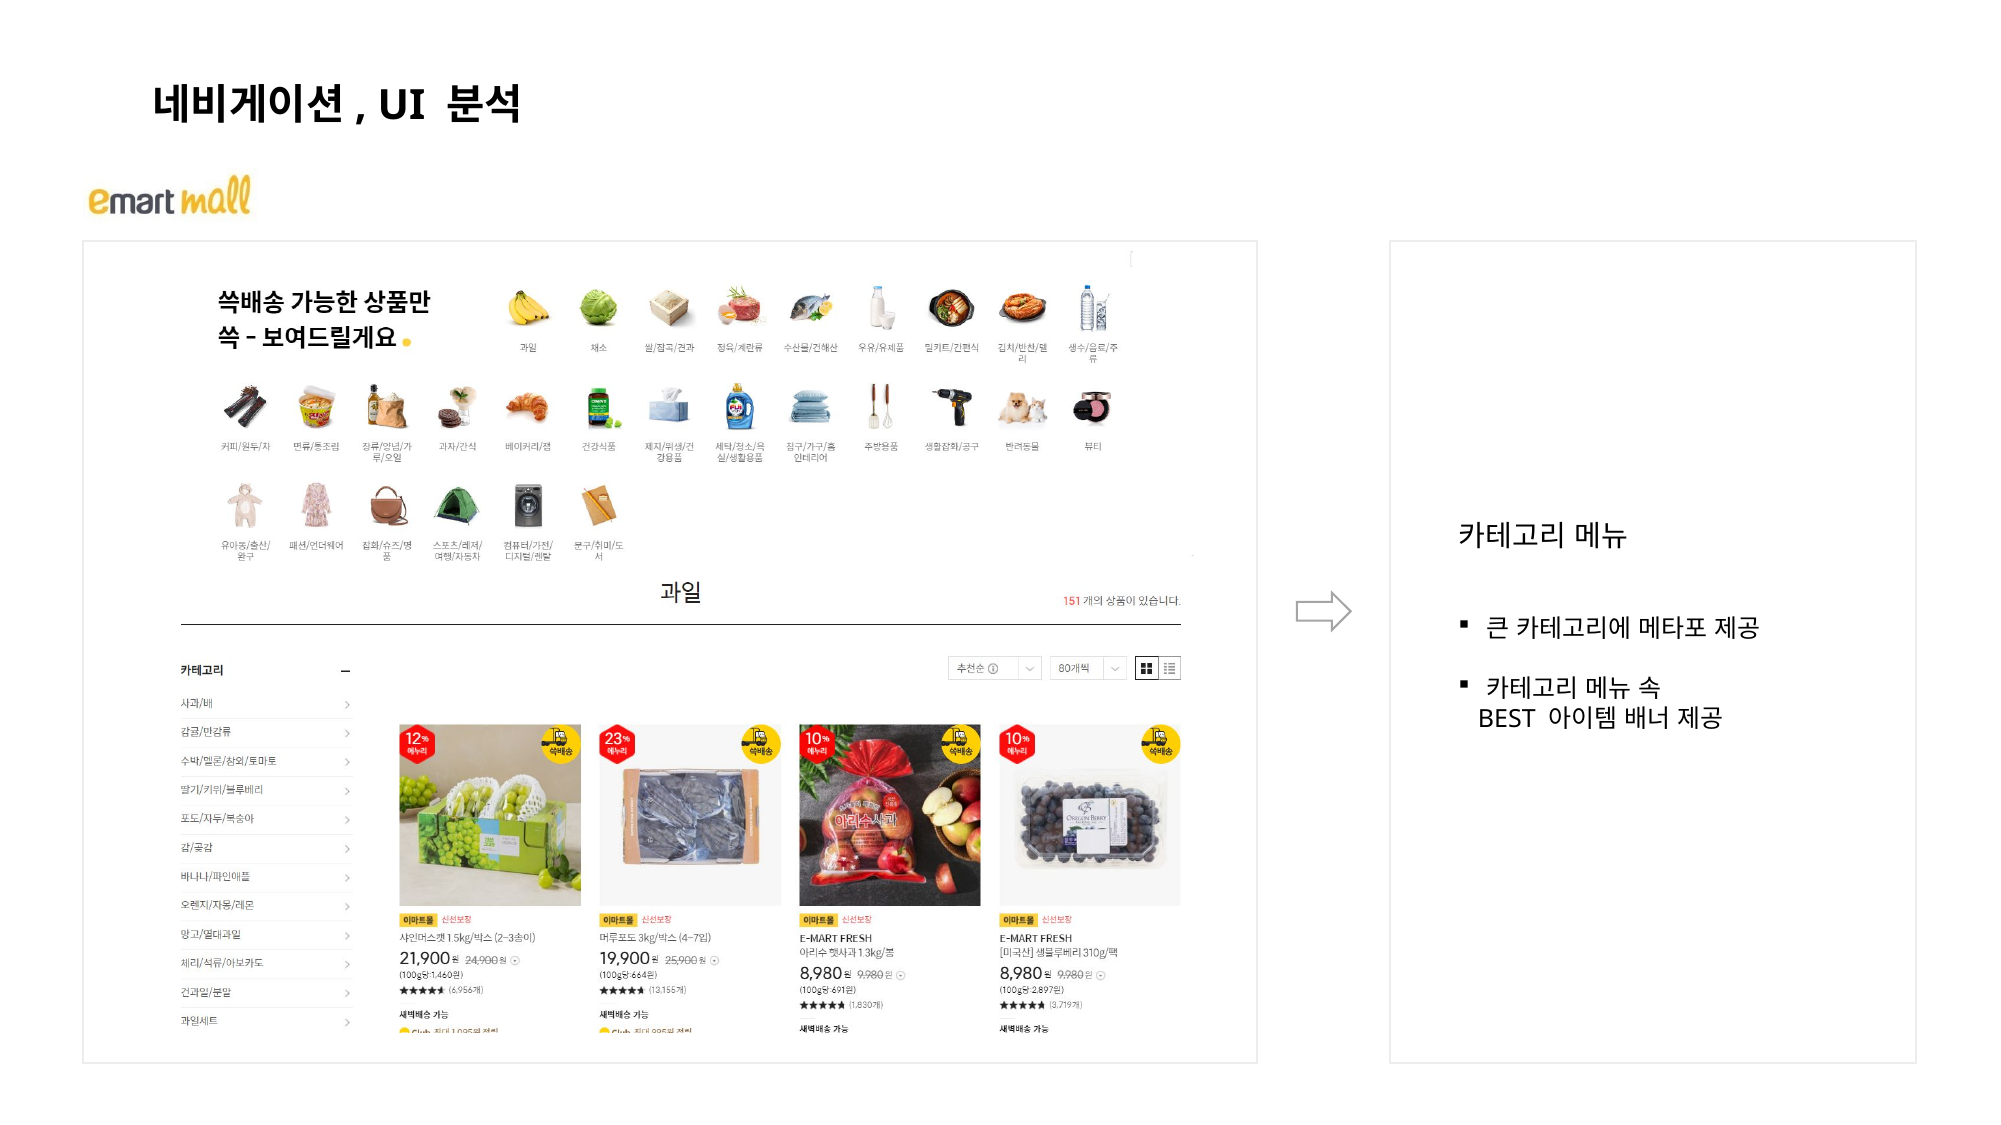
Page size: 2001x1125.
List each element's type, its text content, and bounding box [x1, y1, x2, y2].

title 네비게이션, UI 분석 [137, 61, 600, 151]
picture [83, 168, 258, 223]
picture [170, 241, 1194, 1033]
text_box [1295, 590, 1353, 633]
text_box [1389, 240, 1917, 1064]
text_box 카테고리 메뉴 큰 카테고리에 메타포 제공 카테고리 메뉴 속 BEST 아이템 배너 제공 [1443, 510, 1776, 740]
text_box [82, 240, 1258, 1064]
